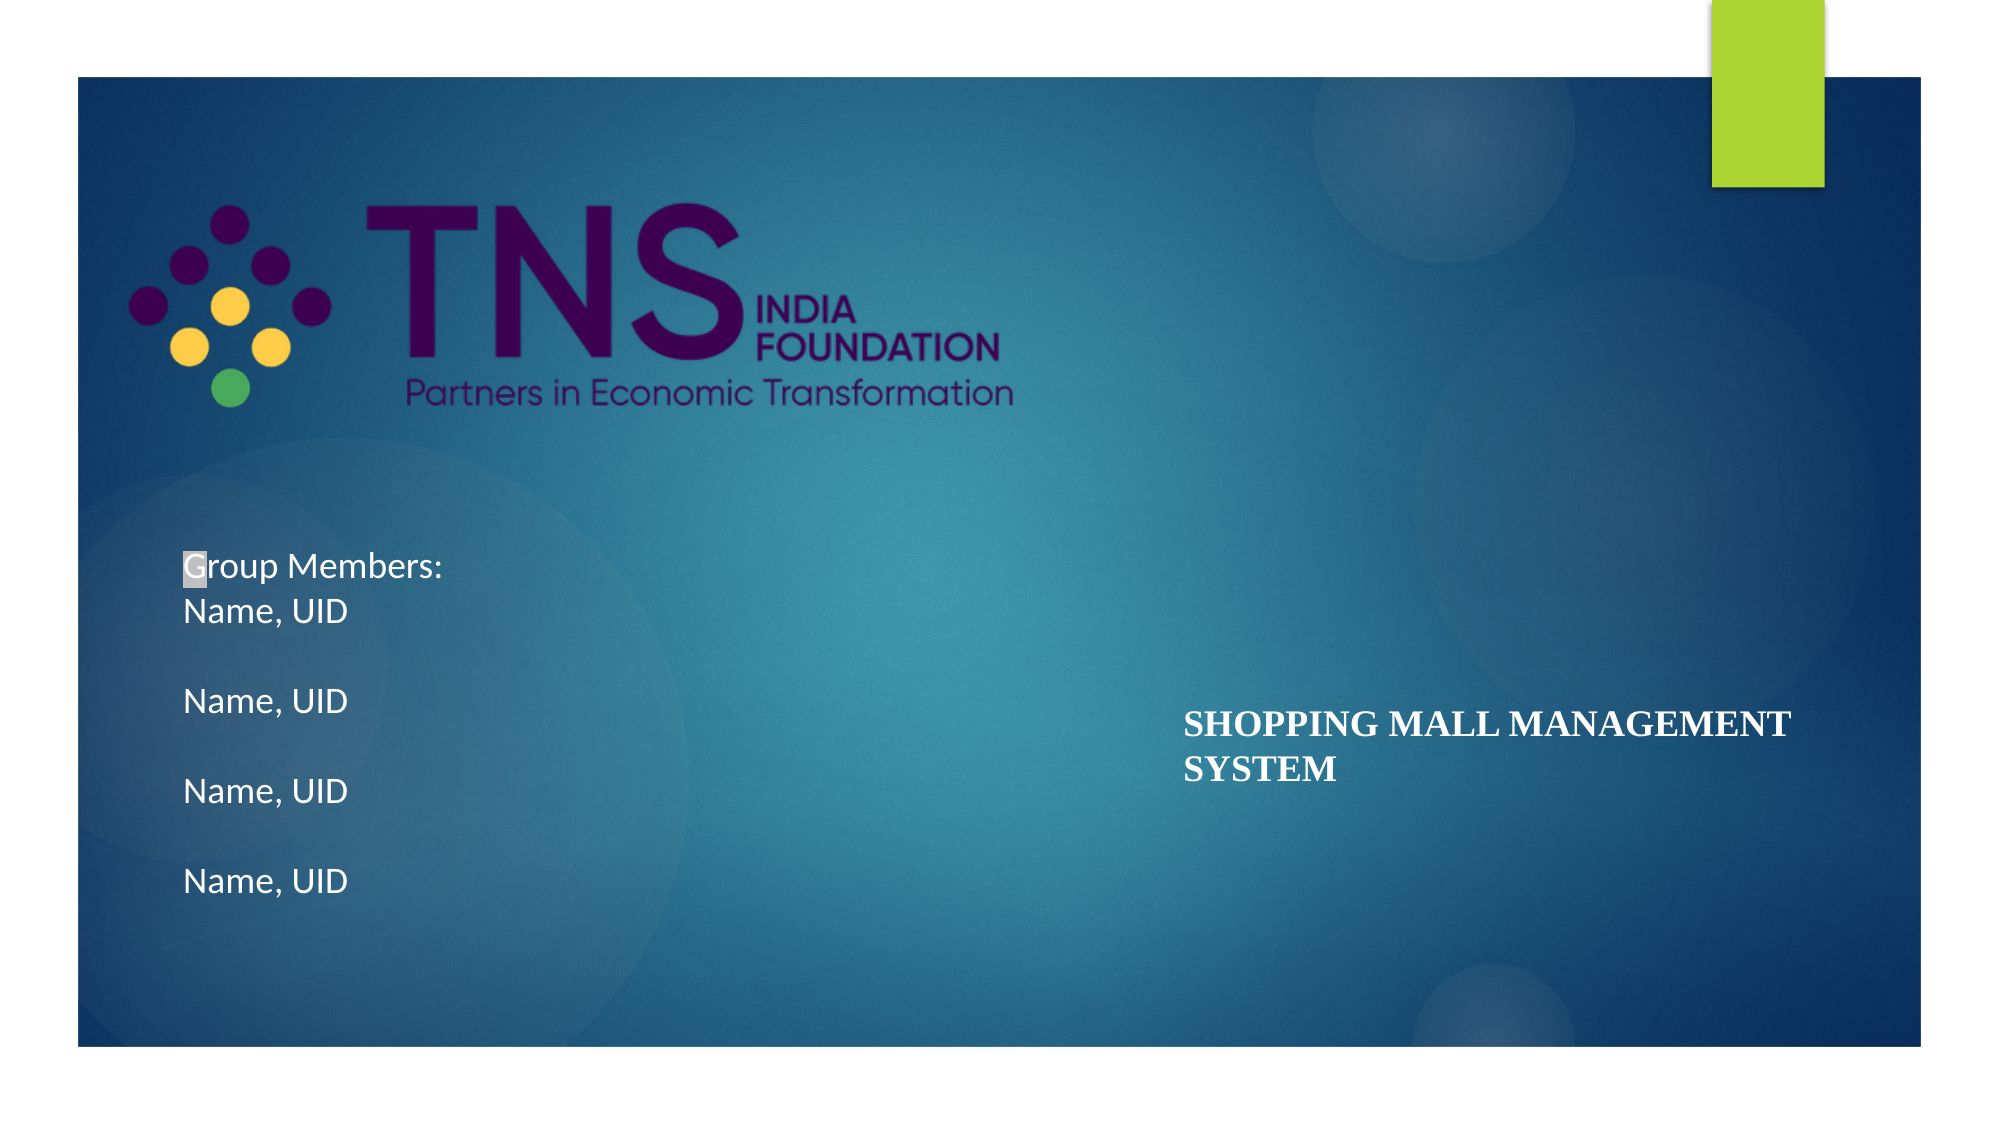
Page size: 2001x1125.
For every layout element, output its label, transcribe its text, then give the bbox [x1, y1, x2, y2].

picture [93, 0, 1032, 637]
subtitle Shopping mall management system [1169, 691, 1832, 925]
text_box Group Members: Name, UID Name, UID Name, UID Name, UID [168, 534, 1169, 999]
